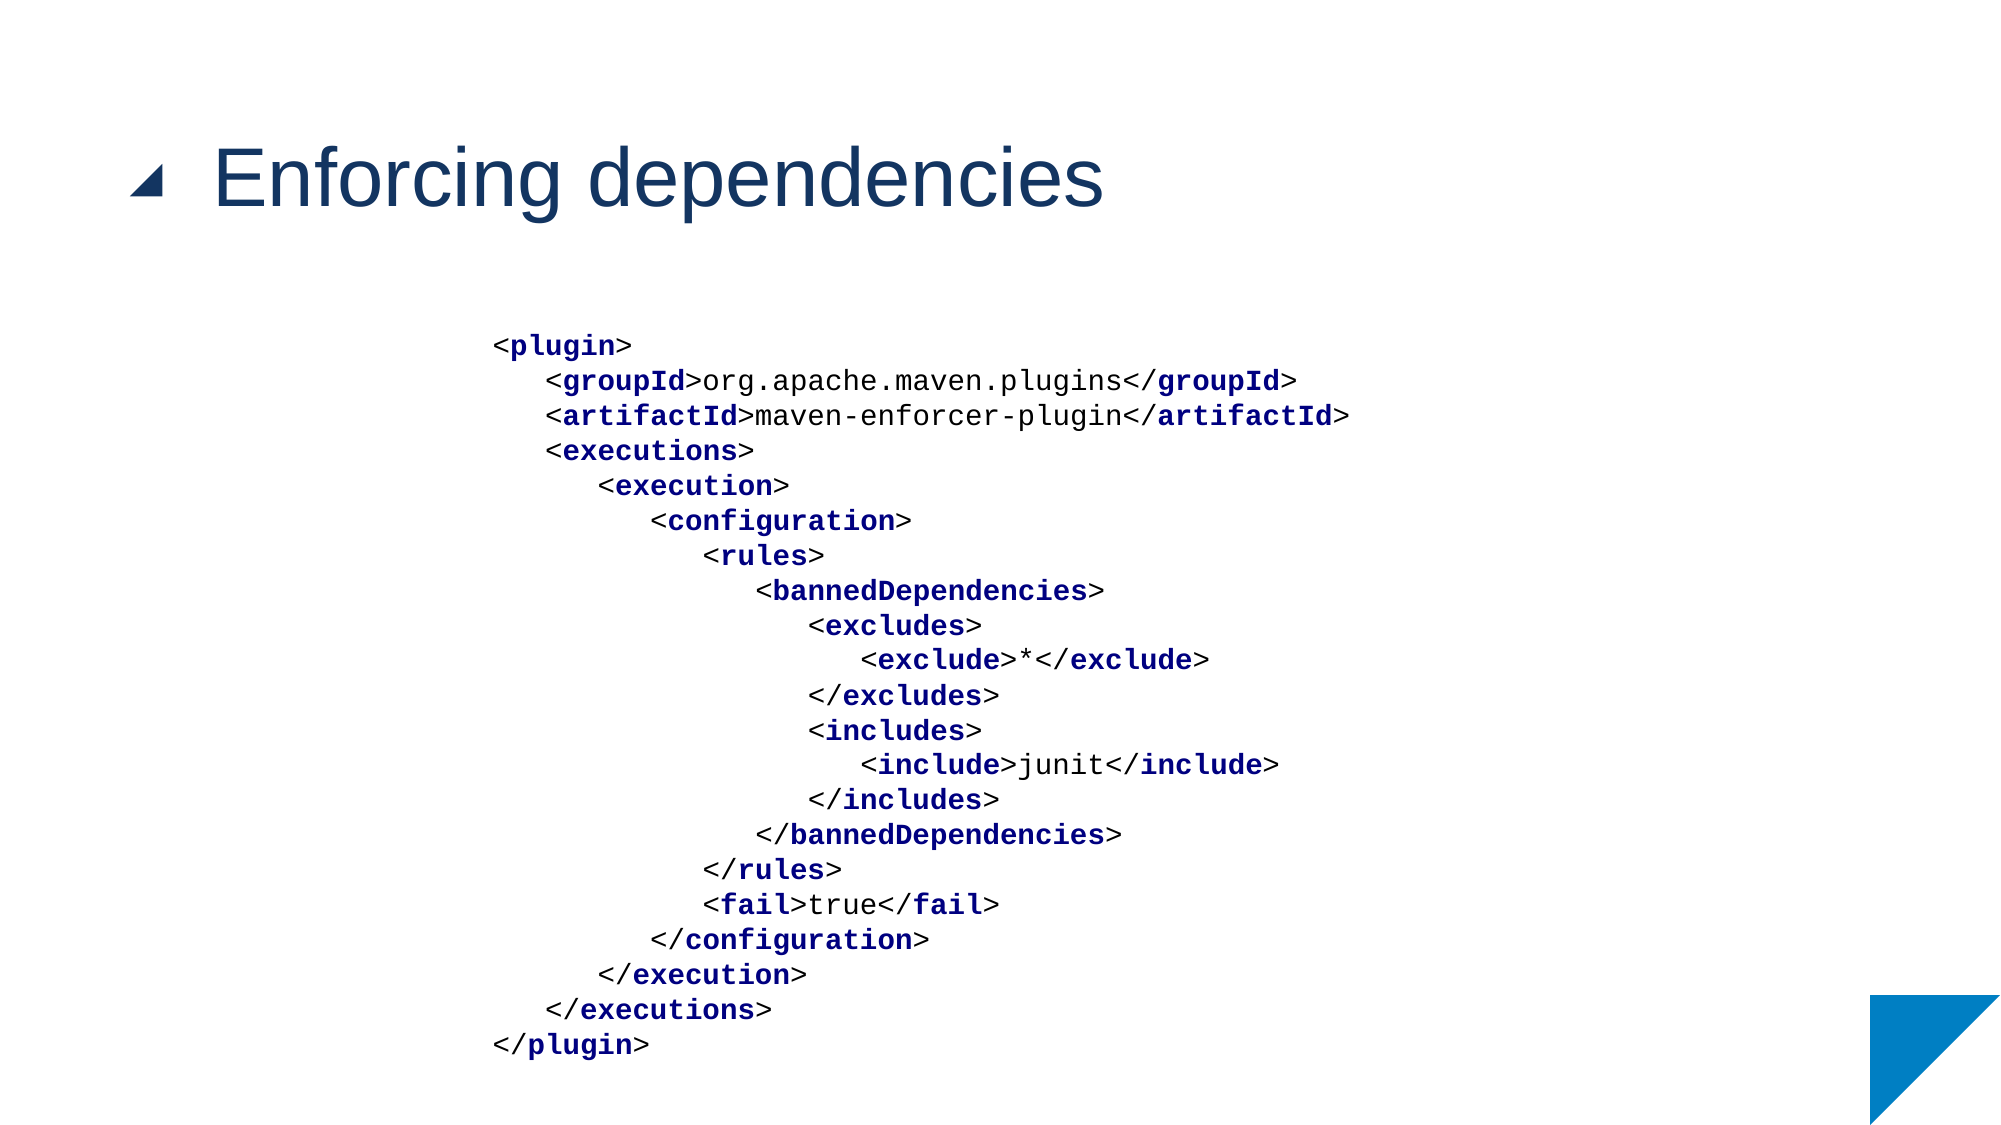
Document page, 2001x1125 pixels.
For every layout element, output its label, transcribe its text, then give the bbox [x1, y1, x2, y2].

title Enforcing dependencies [212, 118, 1831, 331]
text_box <plugin> <groupId>org.apache.maven.plugins</groupId> <artifactId>maven-enforcer-plugin</artifactId> <executions> <execution> <configuration> <rules> <bannedDependencies> <excludes> <exclude>*</exclude> </excludes> <includes> <include>junit</include> </includes> </bannedDependencies> </rules> <fail>true</fail> </configuration> </execution> </executions> </plugin> [477, 318, 1566, 1068]
